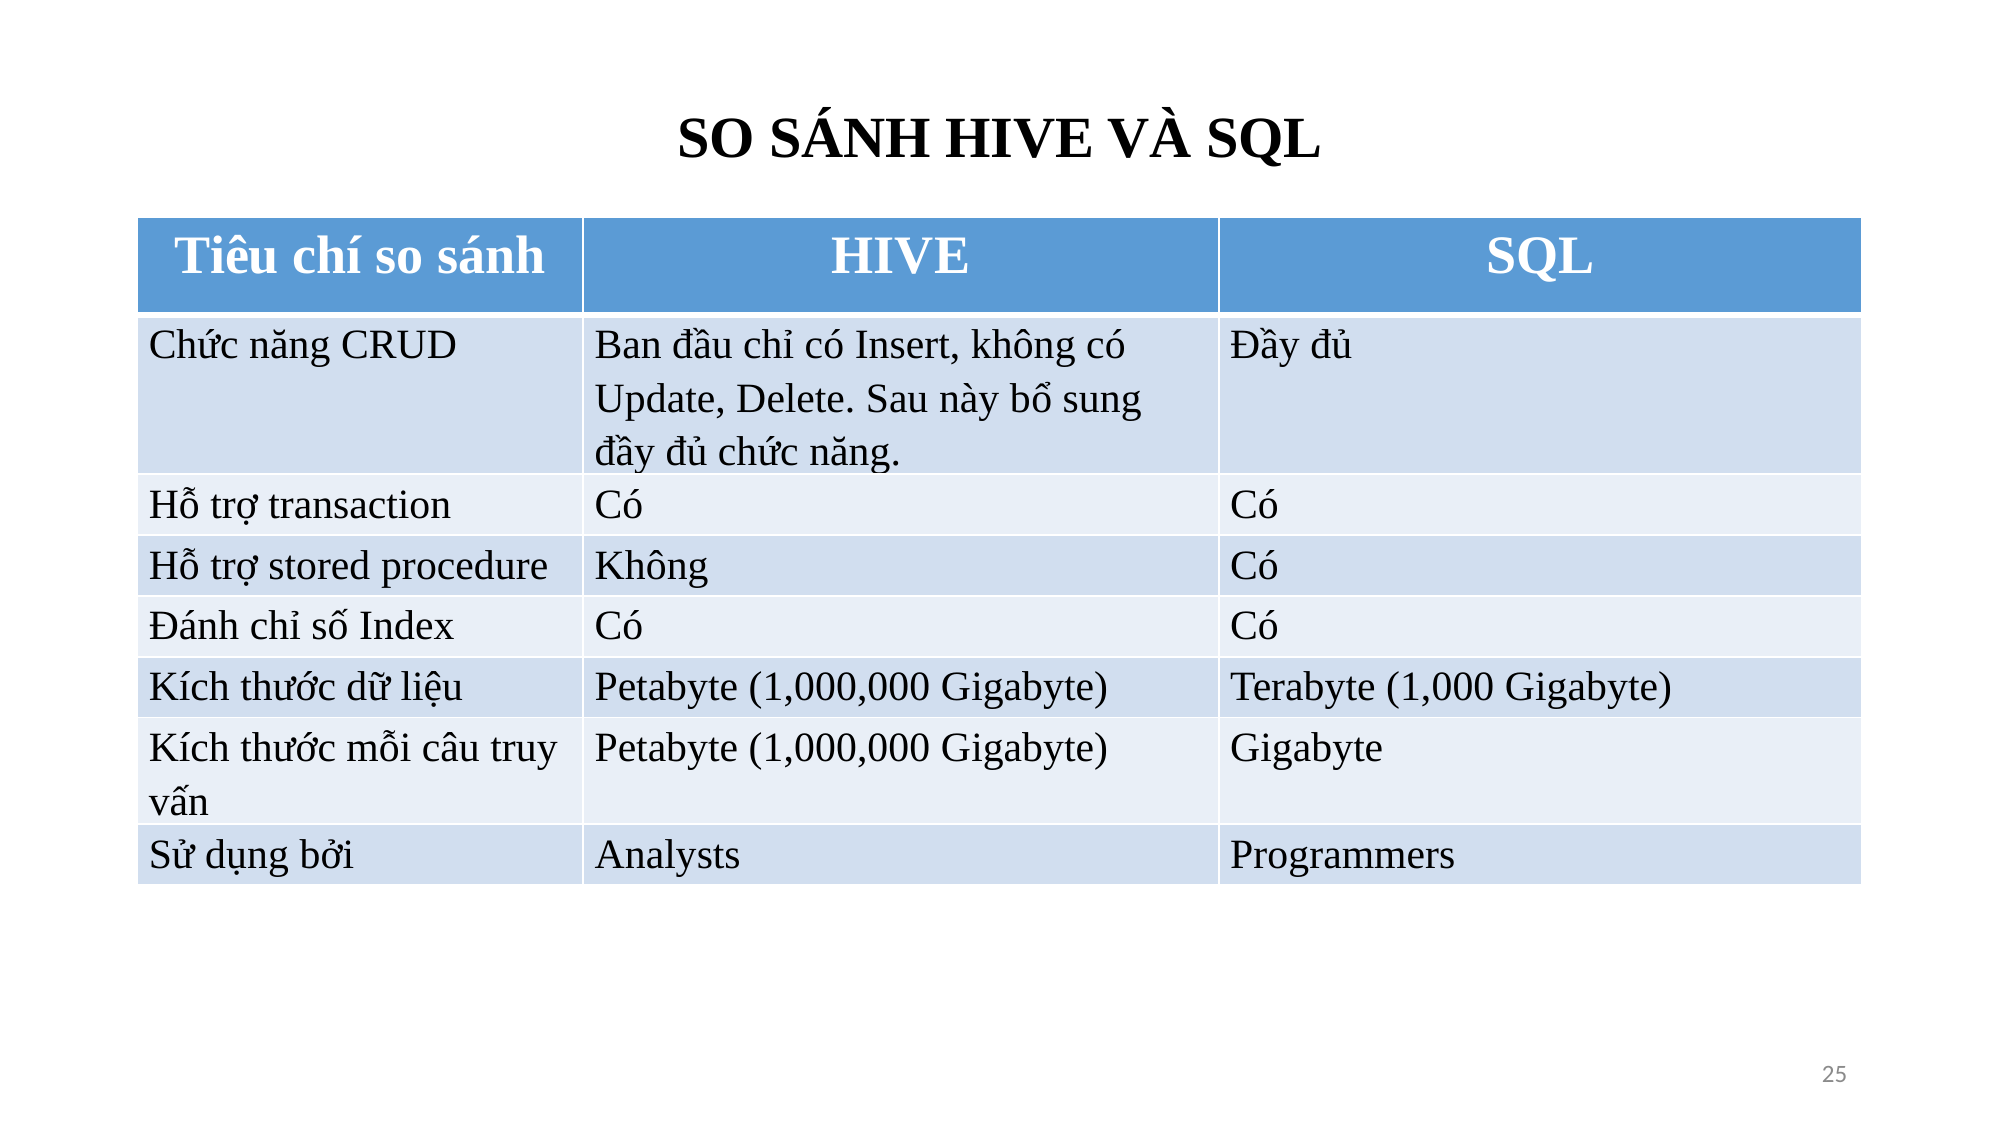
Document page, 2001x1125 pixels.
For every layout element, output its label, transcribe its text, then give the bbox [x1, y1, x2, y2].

table_cell Hỗ trợ transaction [138, 475, 582, 534]
table_cell Có [1220, 475, 1861, 534]
table_cell Có [1220, 536, 1861, 595]
table_cell Hỗ trợ stored procedure [138, 536, 582, 595]
table_cell Đánh chỉ số Index [138, 597, 582, 656]
table_cell Terabyte (1,000 Gigabyte) [1220, 658, 1861, 717]
table_cell Petabyte (1,000,000 Gigabyte) [584, 718, 1218, 823]
slide_number 25 [1412, 1042, 1863, 1103]
table_cell Có [584, 597, 1218, 656]
table_cell Có [584, 475, 1218, 534]
table_cell Không [584, 536, 1218, 595]
table_cell Đầy đủ [1220, 318, 1861, 473]
table_cell Programmers [1220, 825, 1861, 884]
table_cell Analysts [584, 825, 1218, 884]
table_cell Petabyte (1,000,000 Gigabyte) [584, 658, 1218, 717]
table_header SQL [1220, 218, 1861, 312]
table_header Tiêu chí so sánh [138, 218, 582, 312]
title SO SÁNH HIVE VÀ SQL [137, 59, 1863, 216]
table_cell Có [1220, 597, 1861, 656]
table_cell Kích thước mỗi câu truy vấn [138, 718, 582, 823]
table_header HIVE [584, 218, 1218, 312]
table_cell Chức năng CRUD [138, 318, 582, 473]
table_cell Kích thước dữ liệu [138, 658, 582, 717]
table_cell Sử dụng bởi [138, 825, 582, 884]
table_cell Ban đầu chỉ có Insert, không có Update, Delete. Sau này bổ sung đầy đủ chức năng. [584, 318, 1218, 473]
table_cell Gigabyte [1220, 718, 1861, 823]
